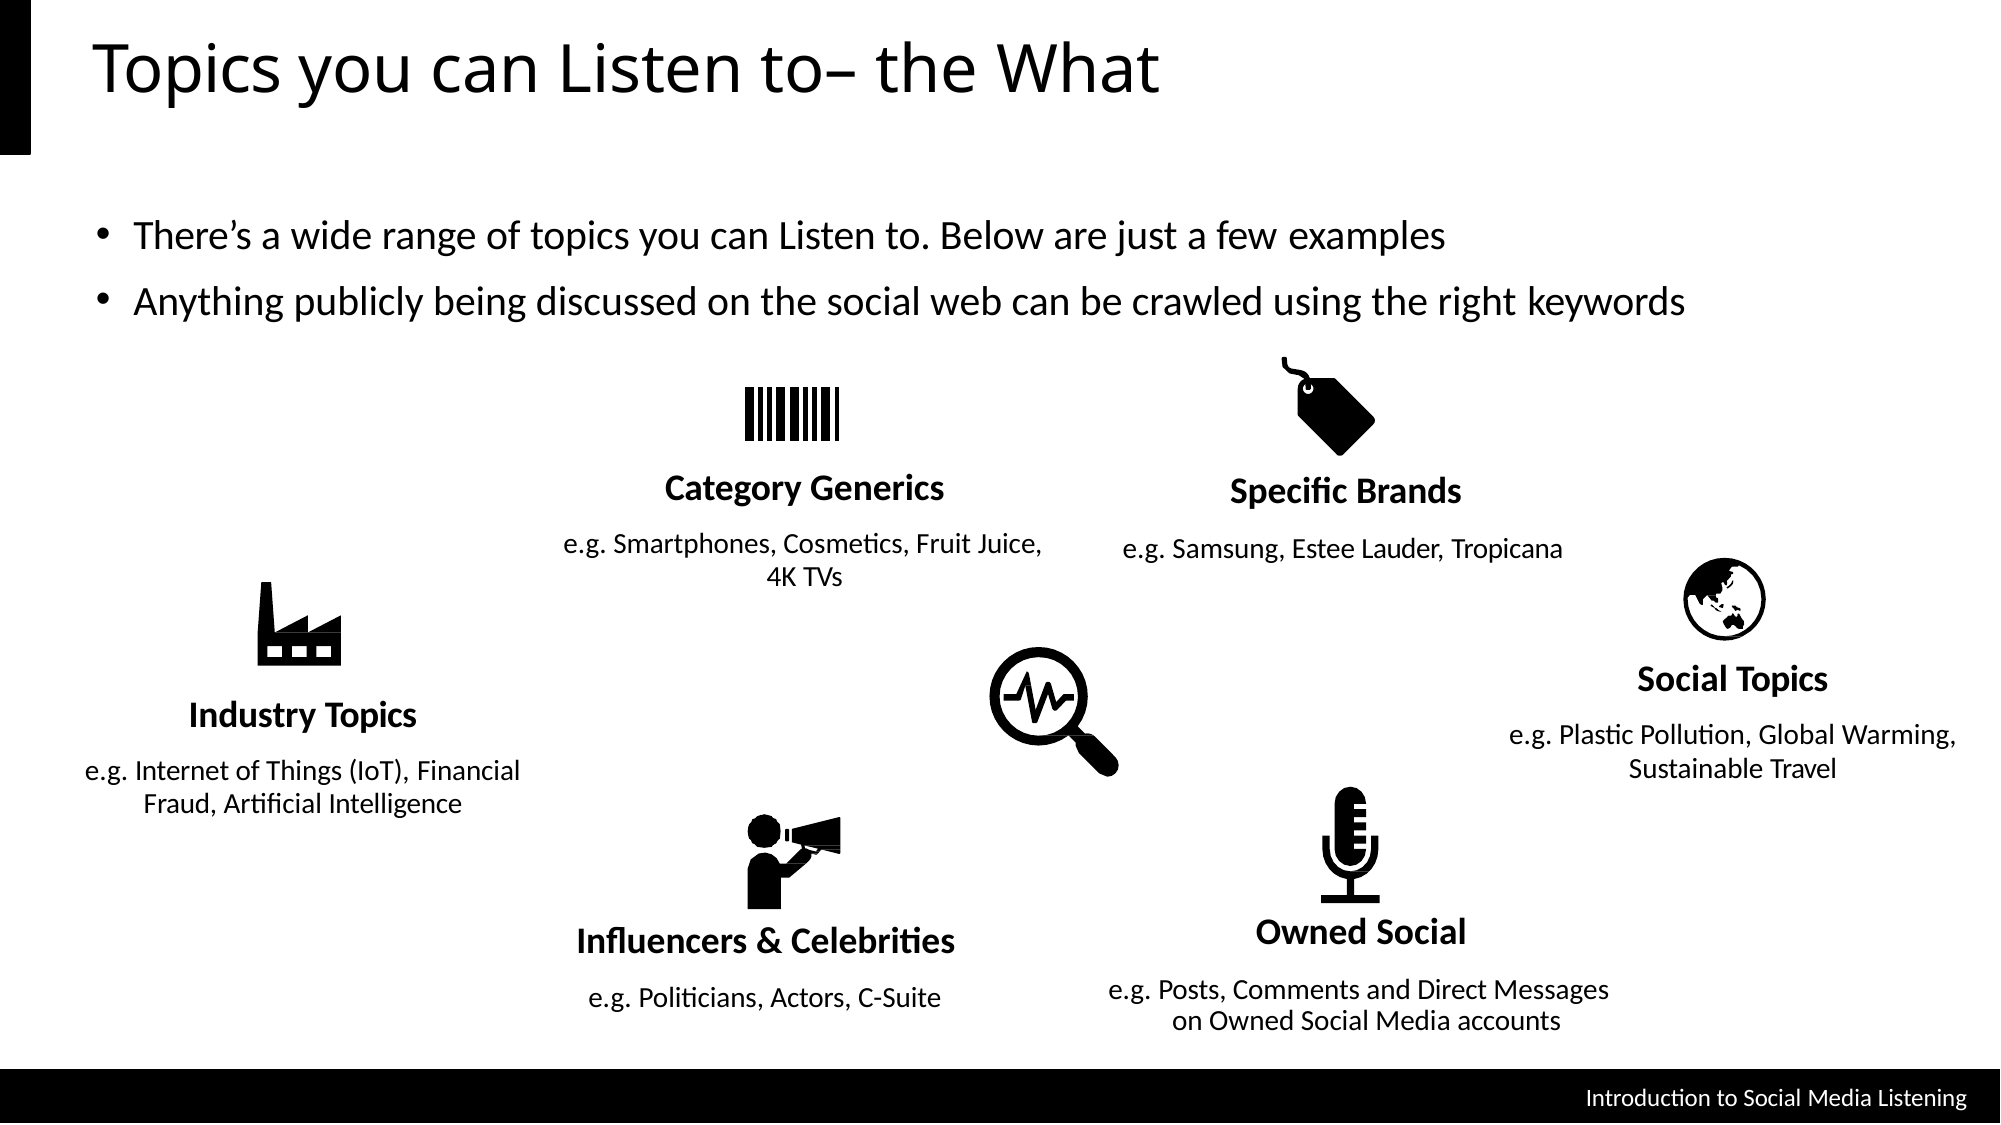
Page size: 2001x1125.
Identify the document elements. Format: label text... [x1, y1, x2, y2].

text_box [1321, 835, 1380, 904]
text_box [1726, 580, 1734, 589]
footer Introduction to Social Media Listening [1583, 1085, 1973, 1125]
text_box [747, 817, 841, 910]
text_box [257, 582, 341, 666]
text_box [1683, 557, 1766, 641]
text_box [989, 647, 1119, 777]
text_box Social Topics e.g. Plastic Pollution, Global Warming, Sustainable Travel [1505, 629, 1961, 785]
text_box Industry Topics e.g. Internet of Things (IoT), Financial Fraud, Artificial Intelligence [80, 665, 525, 820]
text_box [1710, 604, 1745, 629]
text_box [747, 814, 781, 848]
text_box [0, 1070, 2000, 1123]
title Topics you can Listen to– the What [90, 22, 1288, 222]
text_box There’s a wide range of topics you can Listen to. Below are just a few examples Anything publicly being discussed on the social web can be crawled using the right keywords [93, 190, 1695, 324]
text_box Specific Brands e.g. Samsung, Estee Lauder, Tropicana [1120, 440, 1574, 564]
text_box Owned Social e.g. Posts, Comments and Direct Messages on Owned Social Media accounts [1106, 881, 1617, 1037]
text_box [1003, 671, 1074, 724]
text_box [1334, 786, 1367, 866]
text_box [785, 828, 790, 842]
text_box [0, 0, 30, 155]
text_box [1281, 356, 1375, 456]
text_box Category Generics e.g. Smartphones, Cosmetics, Fruit Juice, 4K TVs [561, 437, 1049, 593]
text_box Influencers & Celebrities e.g. Politicians, Actors, C-Suite [574, 890, 960, 1014]
